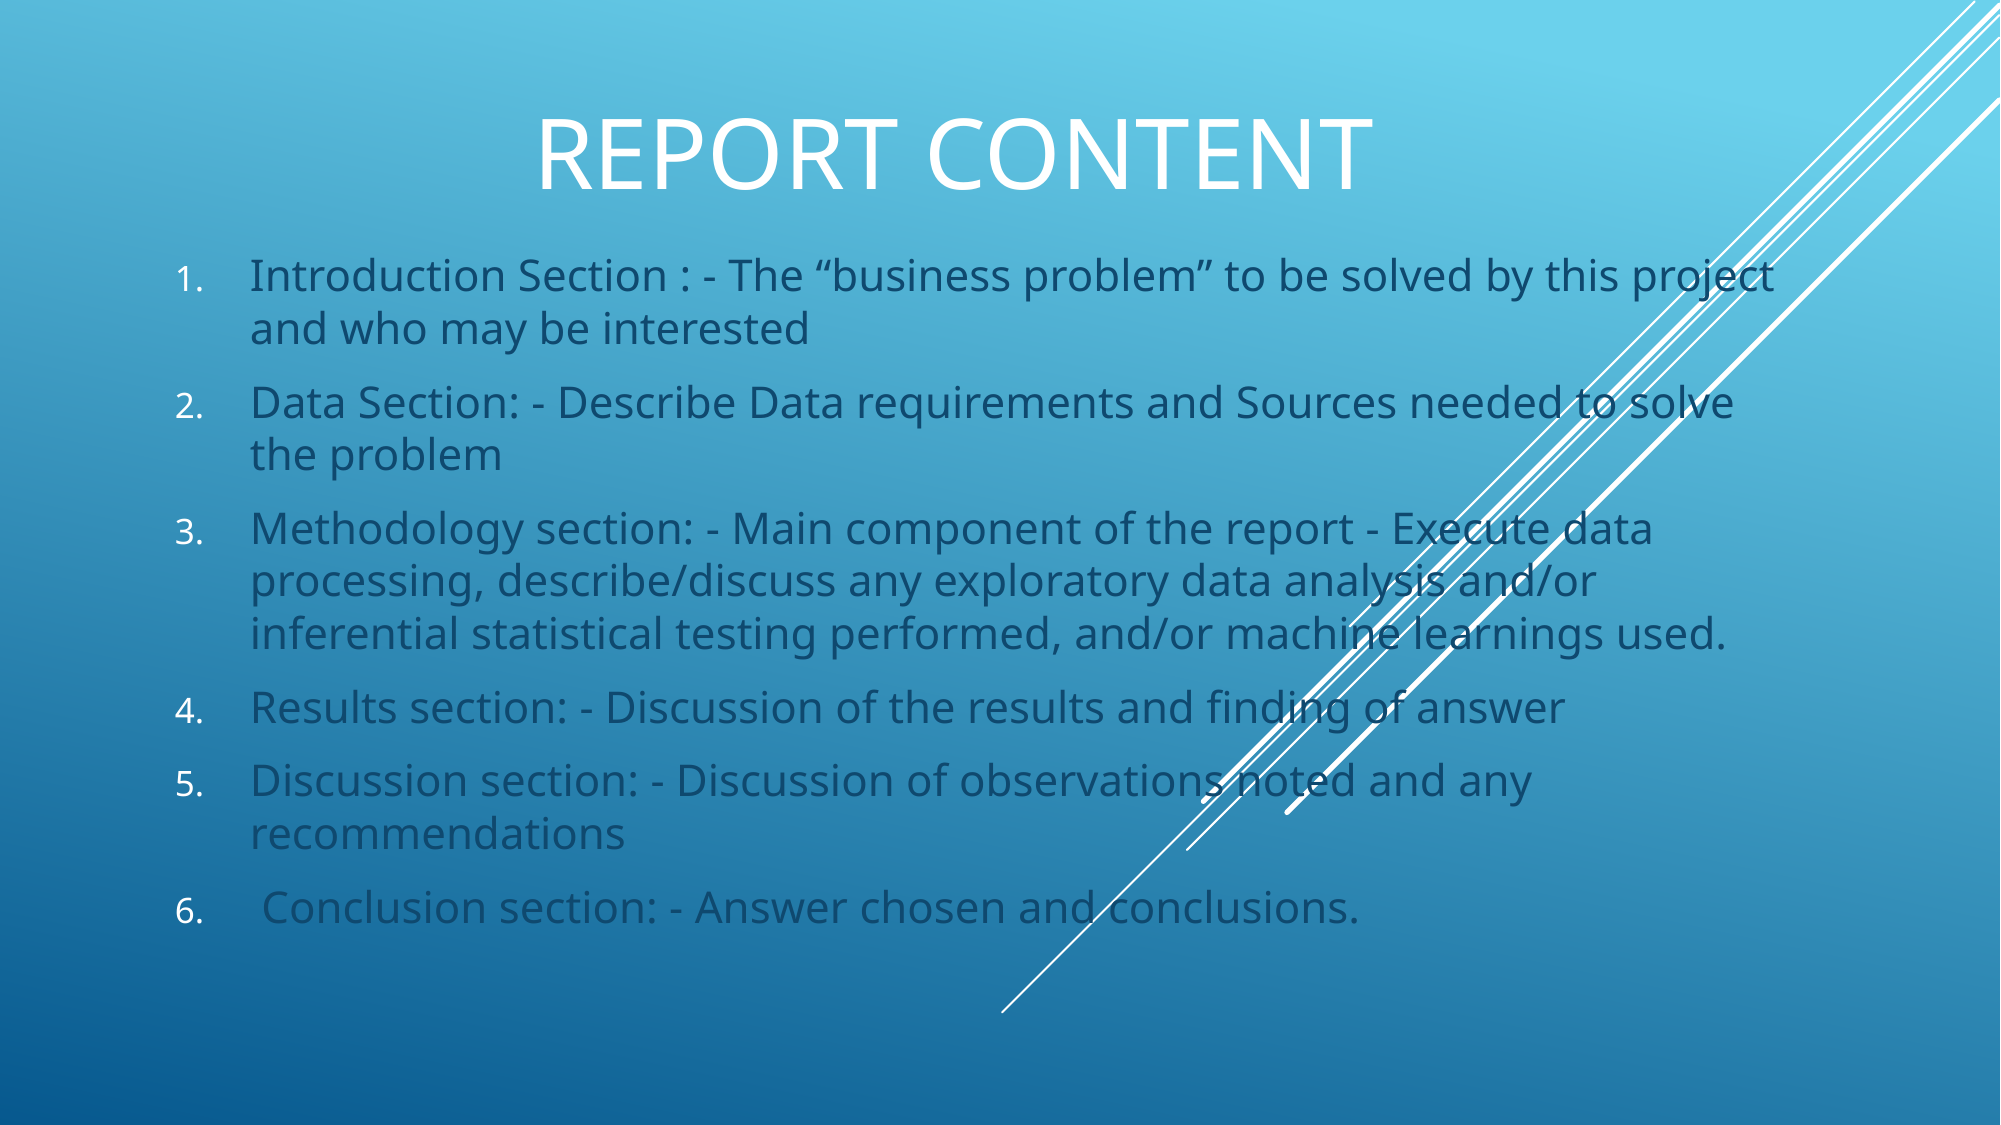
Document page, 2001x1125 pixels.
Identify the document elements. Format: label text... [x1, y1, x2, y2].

subtitle Introduction Section : ⁃ The “business problem” to be solved by this project and who may be interested Data Section: ⁃ Describe Data requirements and Sources needed to solve the problem Methodology section: ⁃ Main component of the report - Execute data processing, describe/discuss any exploratory data analysis and/or inferential statistical testing performed, and/or machine learnings used. Results section: ⁃ Discussion of the results and finding of answer Discussion section: ⁃ Discussion of observations noted and any recommendations Conclusion section: ⁃ Answer chosen and conclusions. [159, 240, 1819, 987]
title Report Content [310, 83, 1623, 217]
